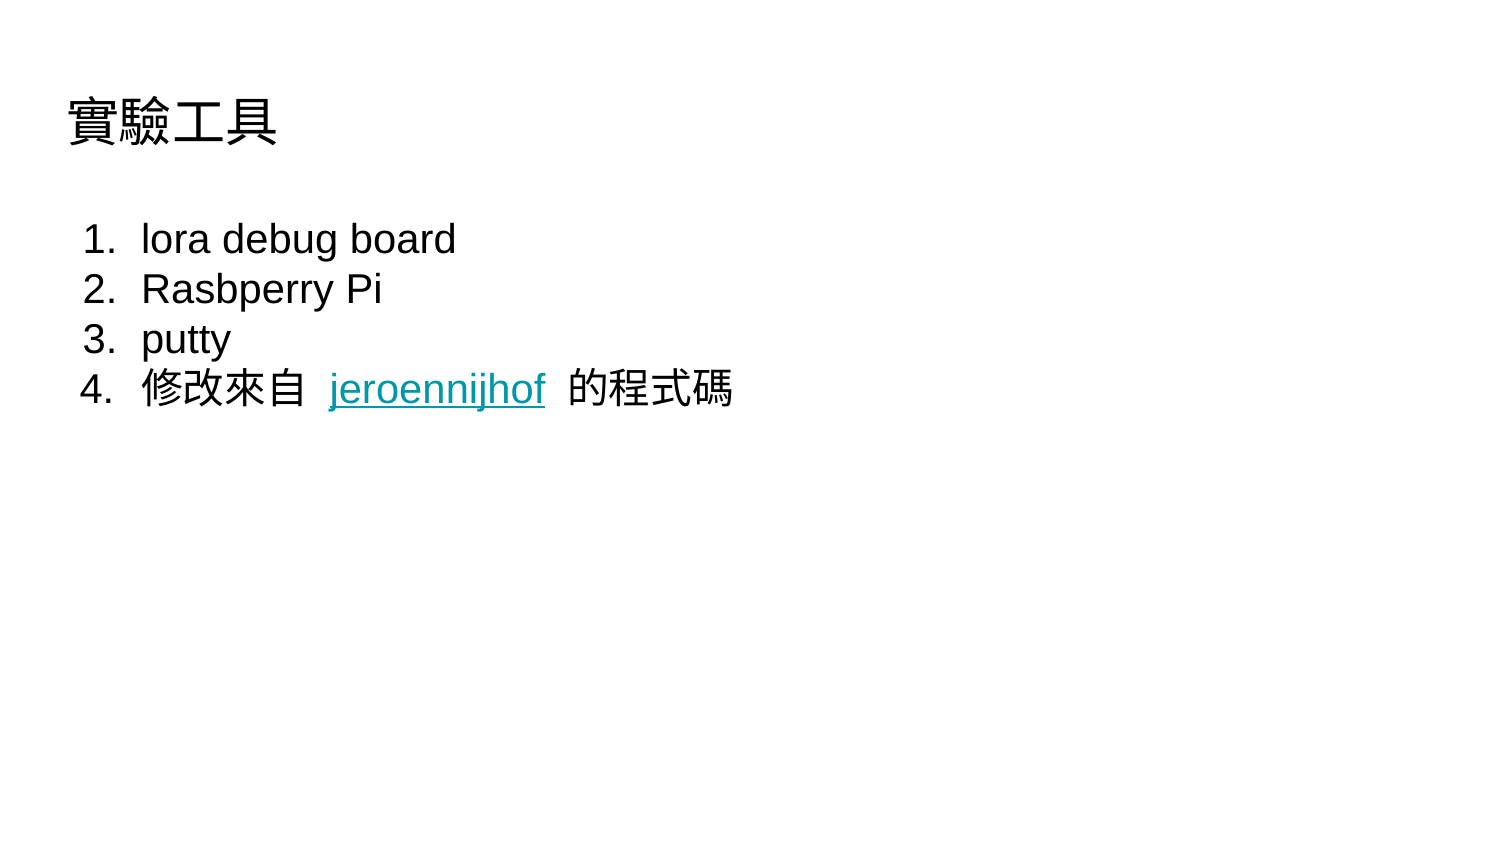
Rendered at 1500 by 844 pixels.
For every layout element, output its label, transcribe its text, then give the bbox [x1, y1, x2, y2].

list lora debug board Rasbperry Pi putty 修改來自 jeroennijhof 的程式碼 [51, 189, 1449, 750]
title 實驗工具 [51, 72, 1449, 167]
